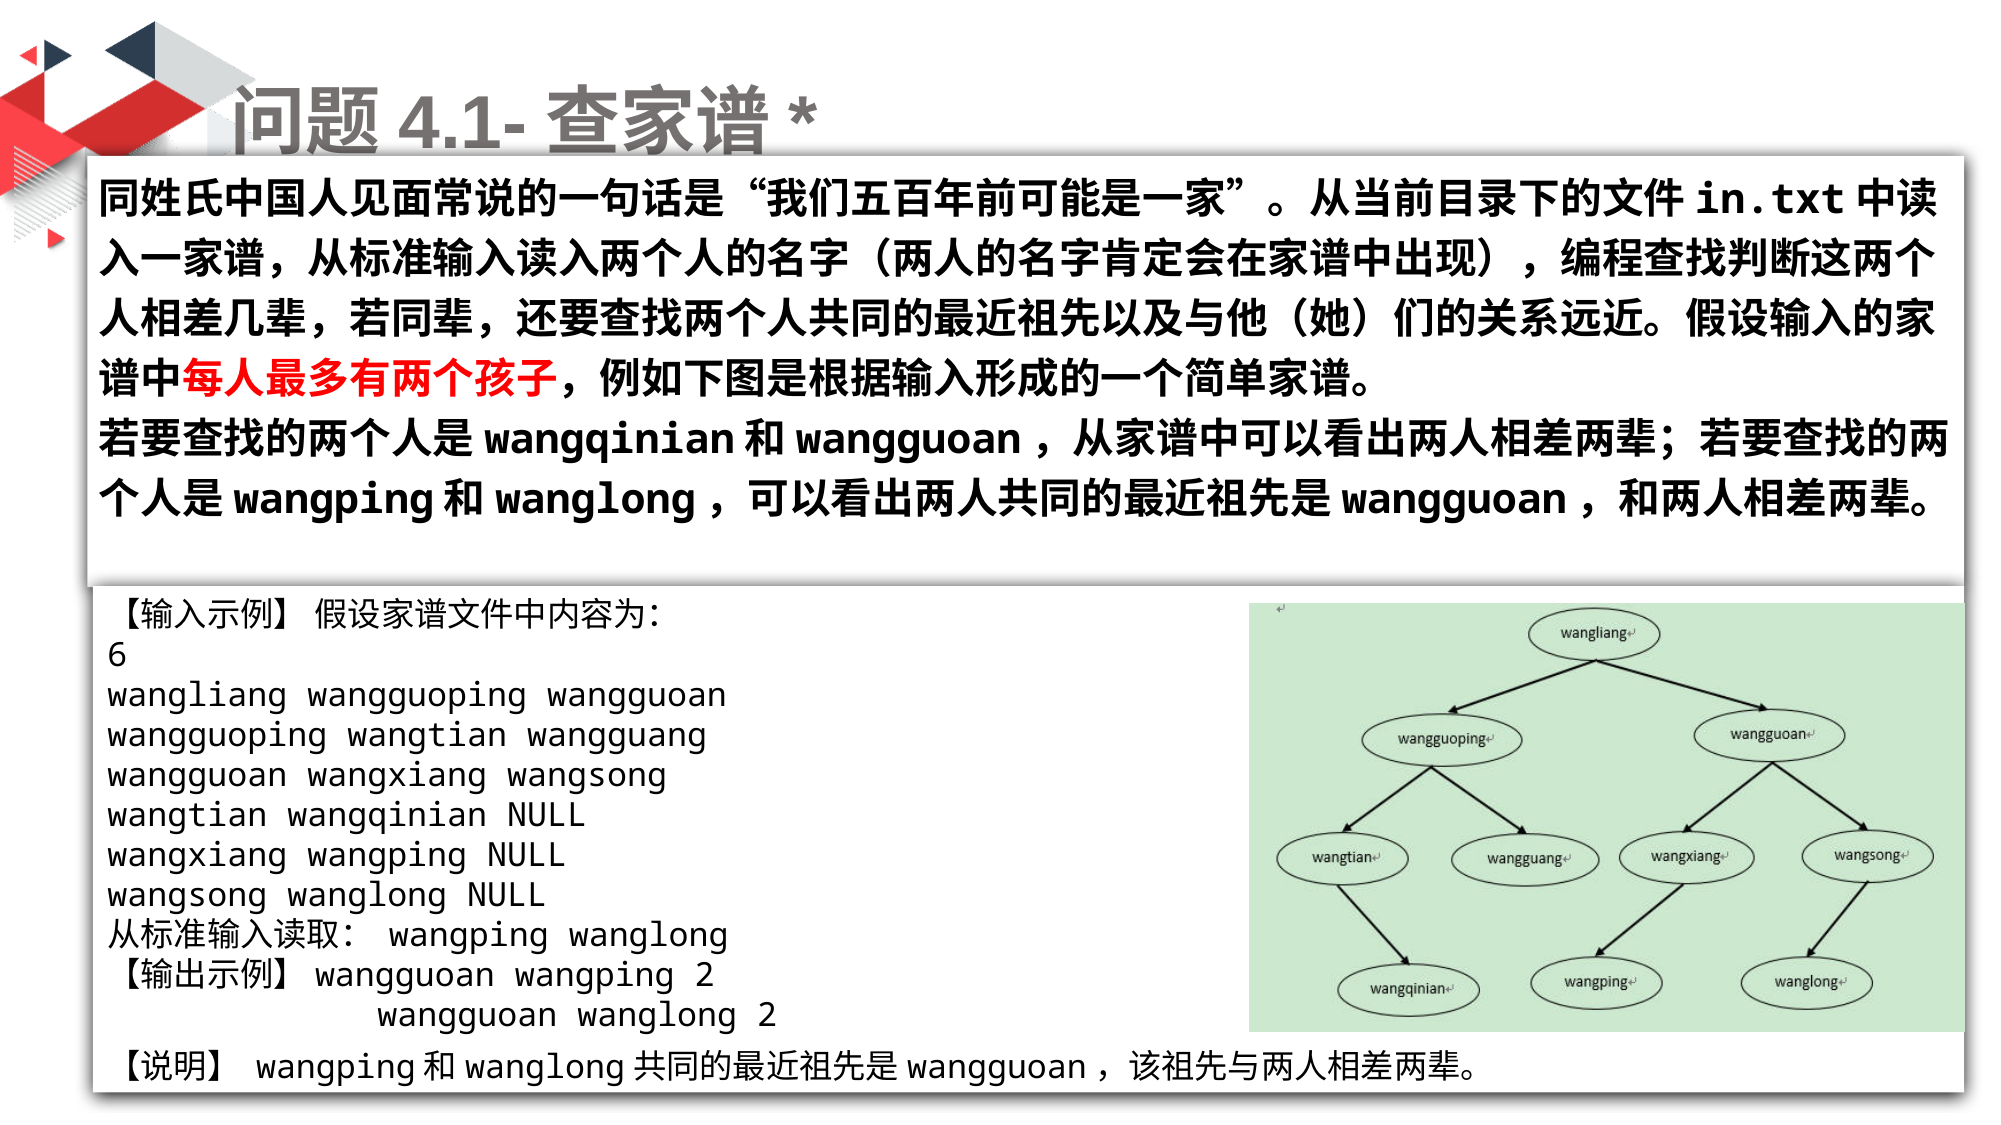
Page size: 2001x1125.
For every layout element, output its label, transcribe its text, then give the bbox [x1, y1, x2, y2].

title 问题4.1-查家谱* [215, 60, 1134, 142]
text_box 【输入示例】 假设家谱文件中内容为： 6 wangliang wangguoping wangguoan wangguoping wangtian wangguang wangguoan wangxiang wangsong wangtian wangqinian NULL wangxiang wangping NULL wangsong wanglong NULL 从标准输入读取： wangping wanglong 【输出示例】wangguoan wangping 2 wangguoan wanglong 2 【说明】 wangping和wanglong共同的最近祖先是wangguoan，该祖先与两人相差两辈。 [92, 586, 1965, 1093]
text_box 同姓氏中国人见面常说的一句话是“我们五百年前可能是一家”。从当前目录下的文件in.txt中读入一家谱，从标准输入读入两个人的名字（两人的名字肯定会在家谱中出现），编程查找判断这两个人相差几辈，若同辈，还要查找两个人共同的最近祖先以及与他（她）们的关系远近。假设输入的家谱中每人最多有两个孩子，例如下图是根据输入形成的一个简单家谱。 若要查找的两个人是wangqinian和wangguoan，从家谱中可以看出两人相差两辈；若要查找的两个人是wangping和wanglong，可以看出两人共同的最近祖先是wangguoan，和两人相差两辈。 [87, 155, 1965, 576]
picture [0, 21, 256, 255]
picture [1249, 603, 1965, 1032]
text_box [87, 575, 1965, 586]
